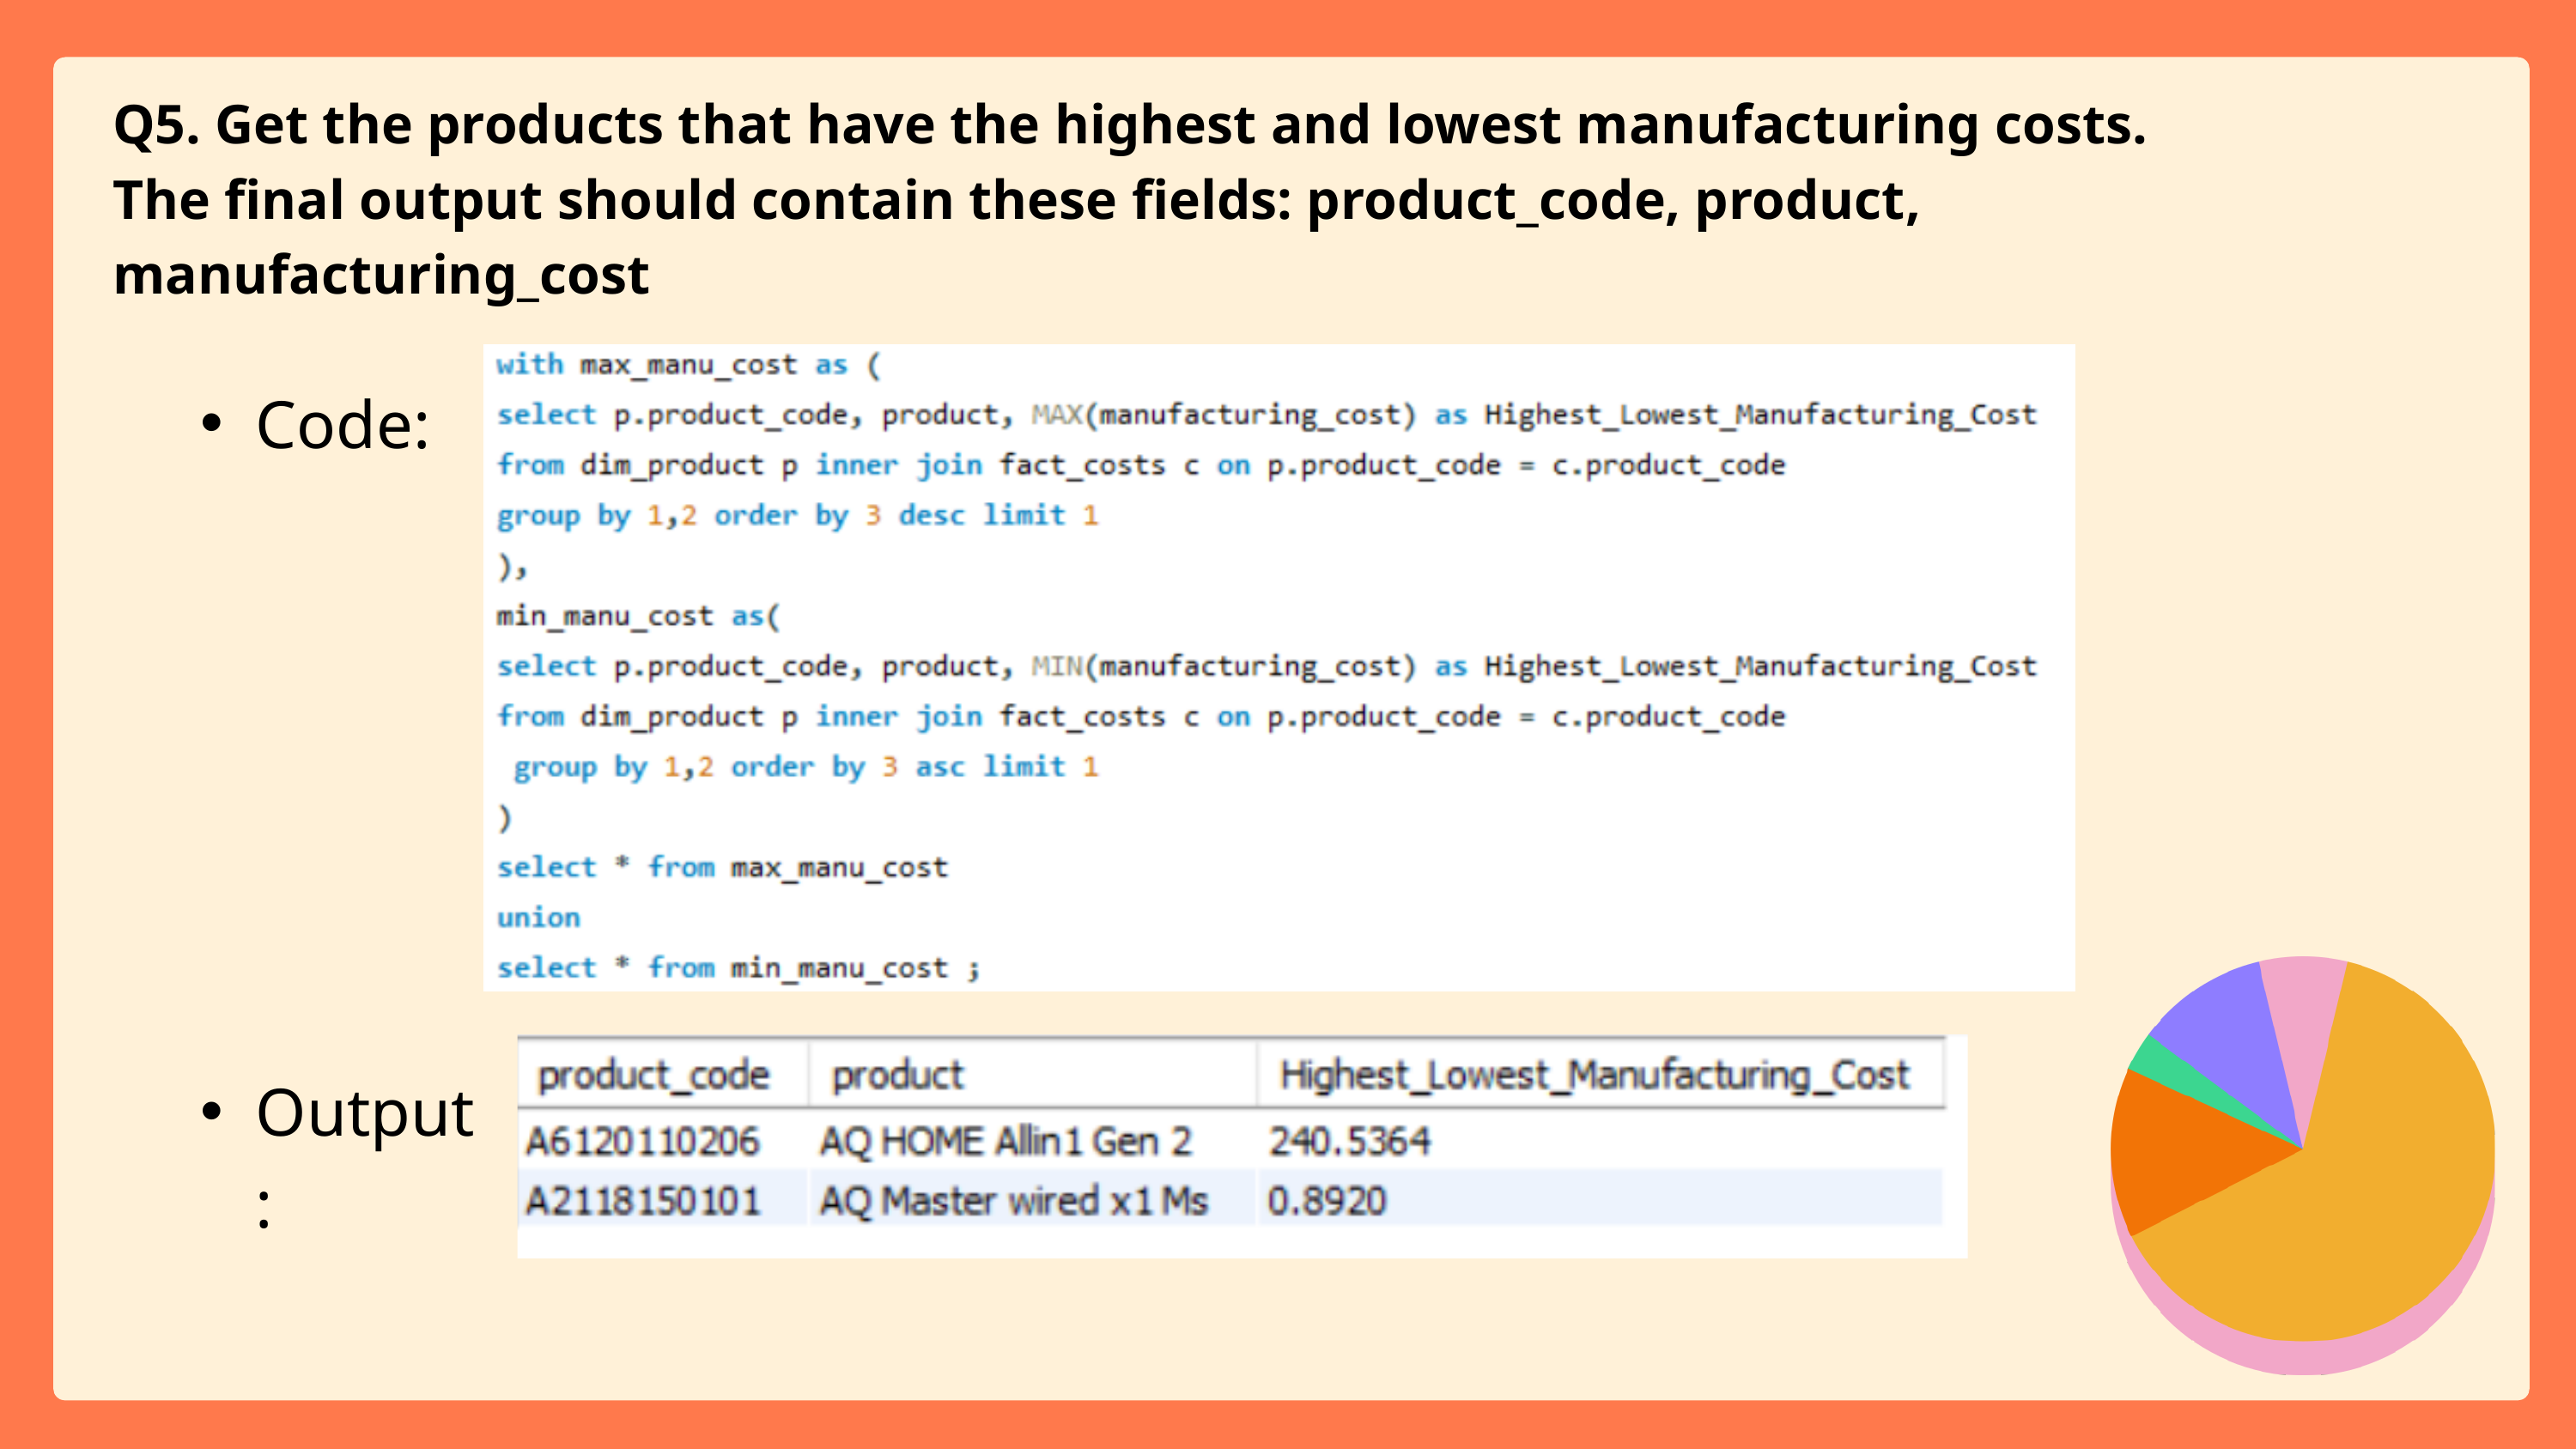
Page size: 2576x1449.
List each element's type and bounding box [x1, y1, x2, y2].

text_box [52, 57, 2530, 1401]
